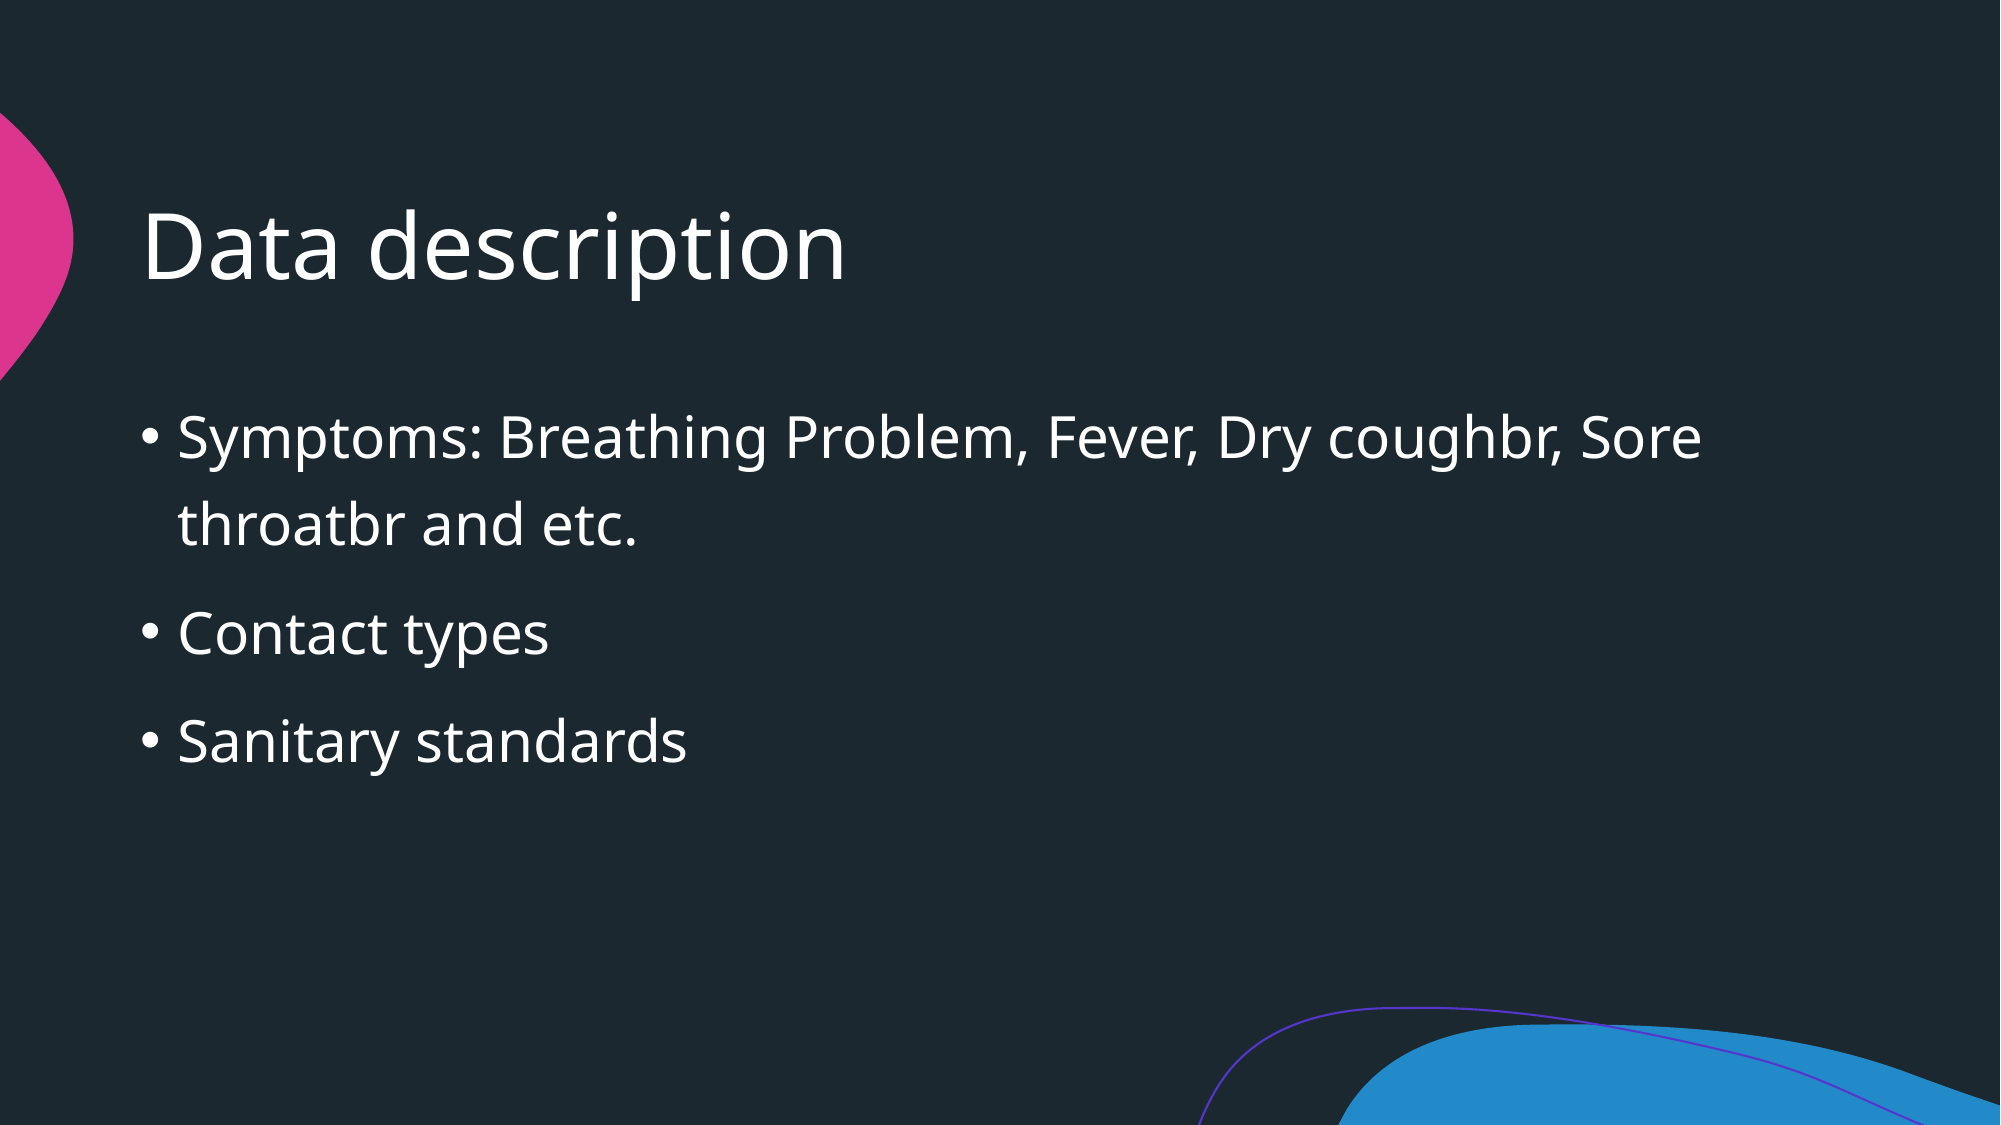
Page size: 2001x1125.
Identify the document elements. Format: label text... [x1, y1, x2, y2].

list Symptoms: Breathing Problem, Fever, Dry coughbr, Sore throatbr and etc. Contact types Sanitary standards [125, 375, 1875, 1002]
title Data description [125, 125, 1875, 375]
